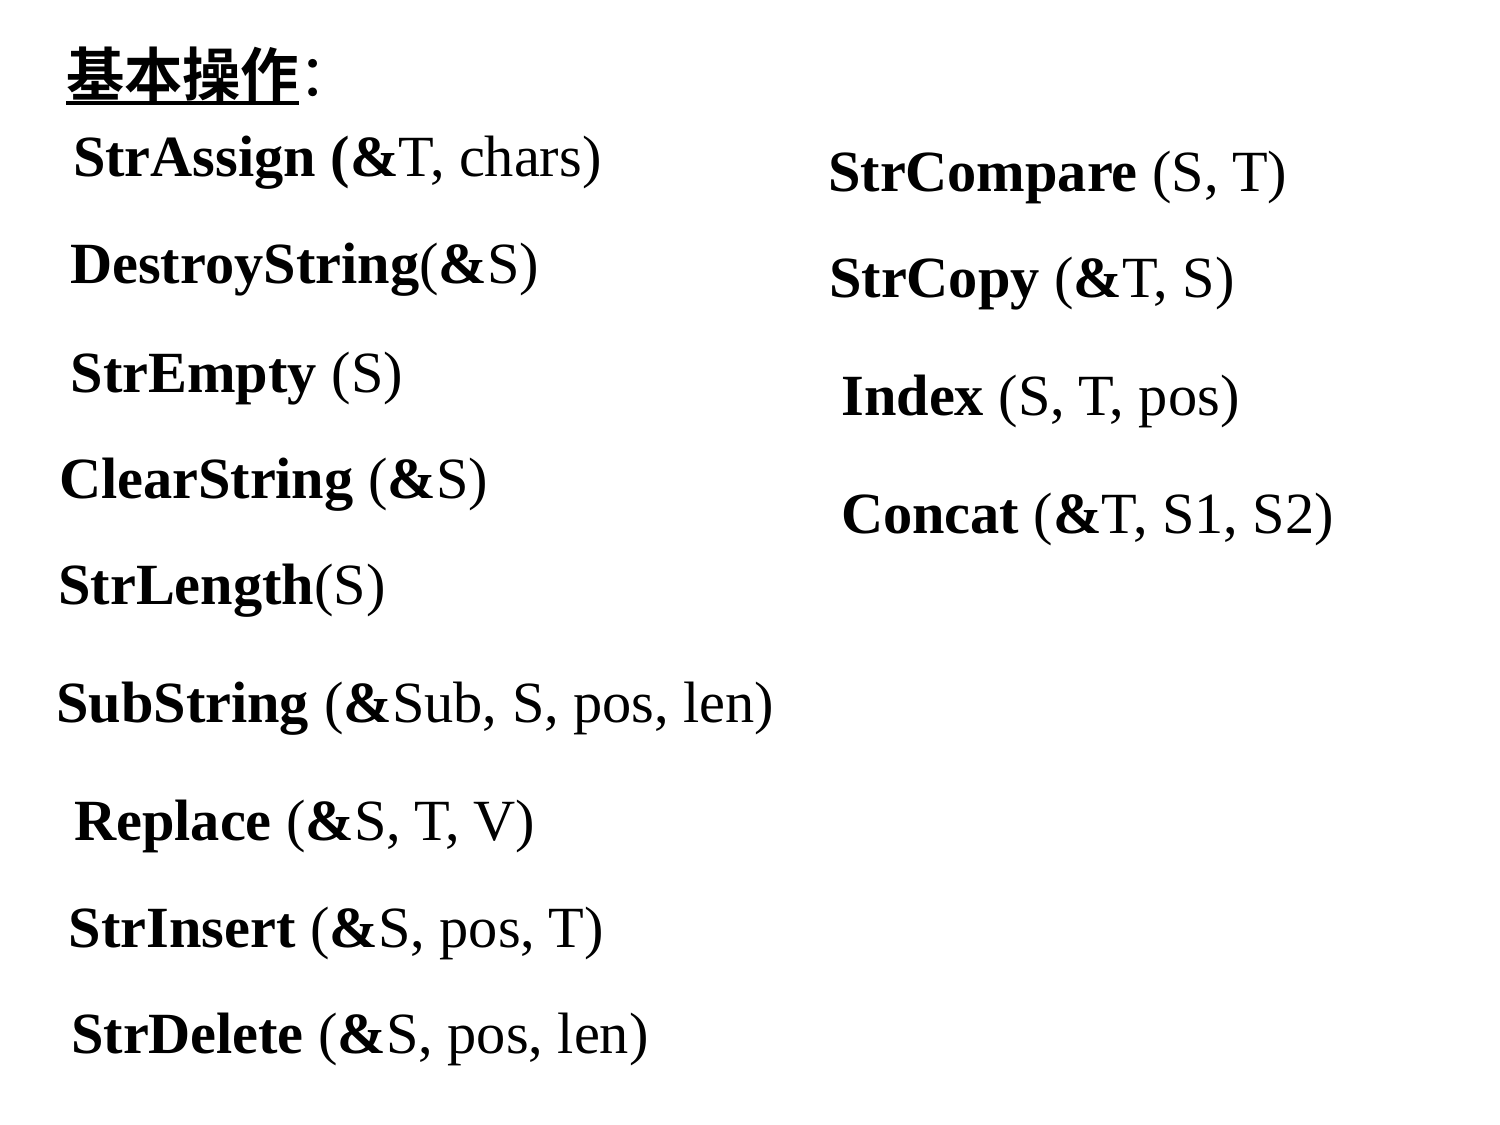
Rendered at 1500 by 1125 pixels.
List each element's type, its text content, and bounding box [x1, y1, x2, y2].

text_box Concat (&T, S1, S2) [811, 467, 1350, 553]
text_box Replace (&S, T, V) [45, 774, 551, 860]
text_box 基本操作： [24, 31, 372, 116]
text_box StrInsert (&S, pos, T) [54, 881, 619, 967]
text_box StrCopy (&T, S) [799, 231, 1250, 317]
text_box DestroyString(&S) [41, 217, 585, 303]
text_box StrCompare (S, T) [798, 125, 1303, 211]
text_box Index (S, T, pos) [812, 350, 1255, 435]
text_box StrAssign (&T, chars) [43, 111, 617, 196]
text_box ClearString (&S) [29, 432, 504, 518]
text_box SubString (&Sub, S, pos, len) [41, 657, 790, 742]
text_box StrEmpty (S) [41, 326, 419, 411]
text_box StrLength(S) [29, 538, 559, 624]
text_box StrDelete (&S, pos, len) [41, 987, 664, 1073]
